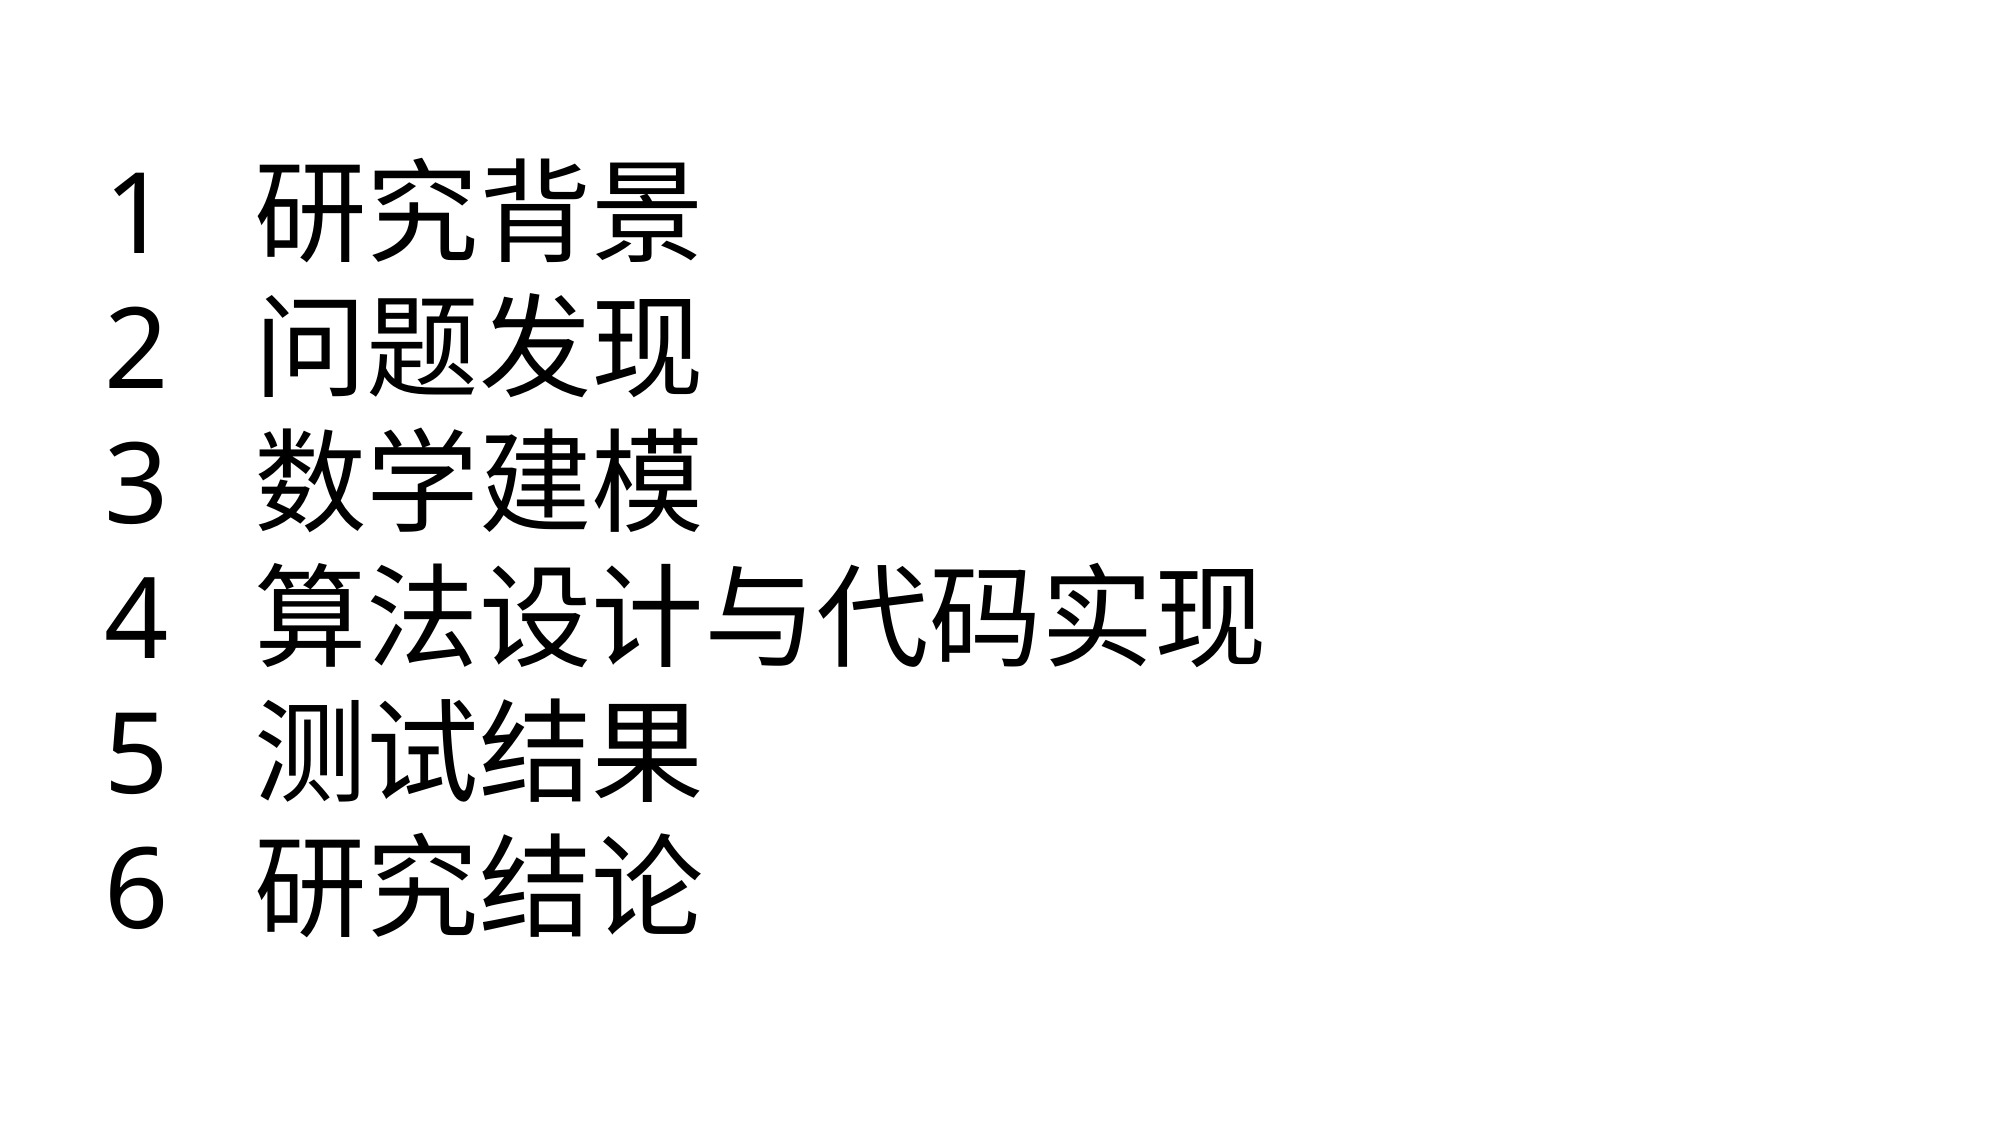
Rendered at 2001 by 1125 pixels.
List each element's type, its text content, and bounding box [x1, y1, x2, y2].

text_box 1 研究背景 2 问题发现 3 数学建模 4 算法设计与代码实现 5 测试结果 6 研究结论 [89, 83, 1911, 971]
